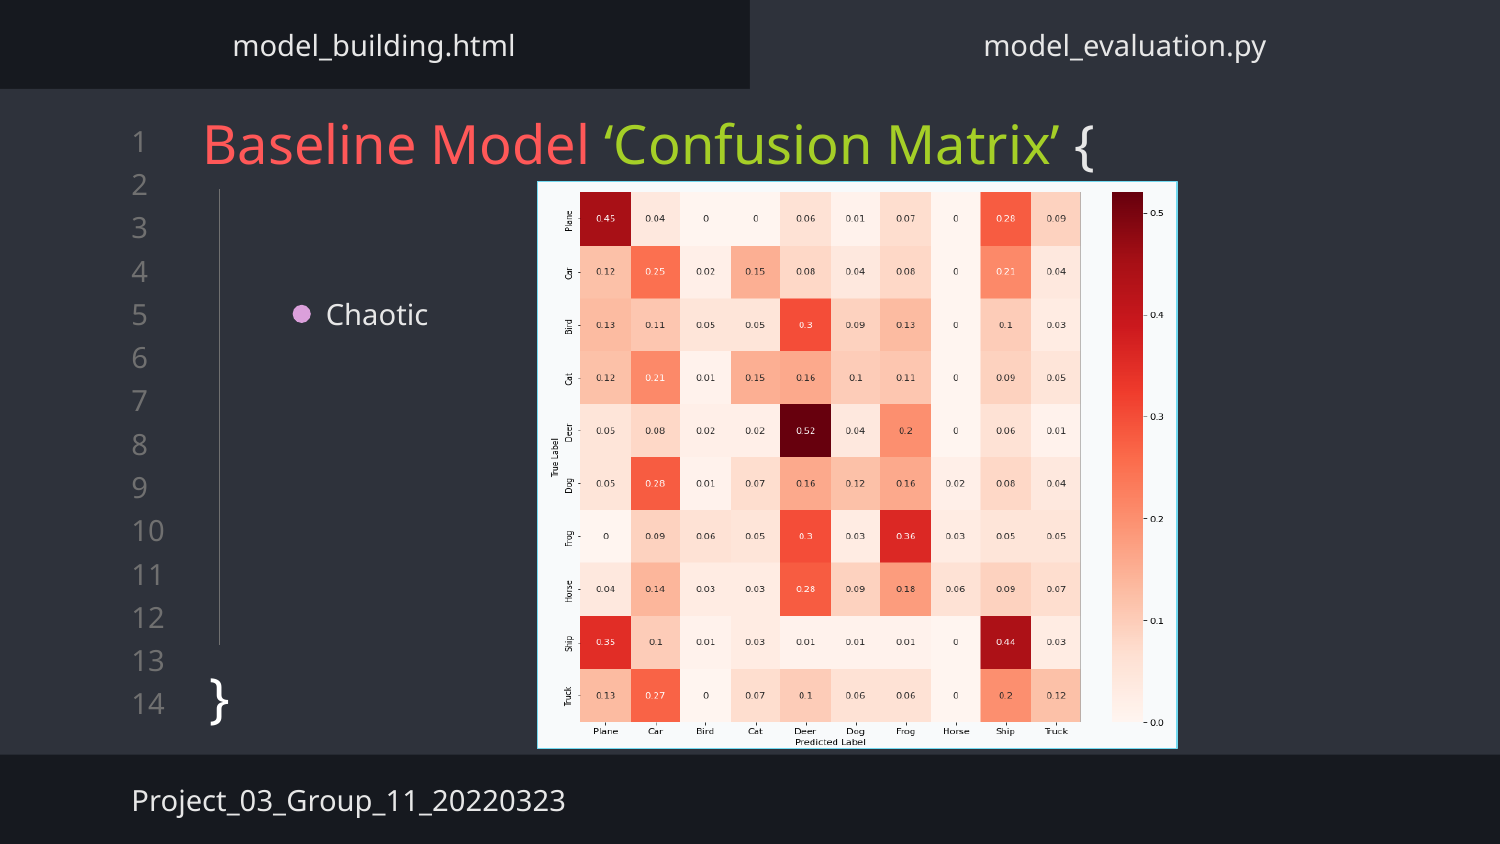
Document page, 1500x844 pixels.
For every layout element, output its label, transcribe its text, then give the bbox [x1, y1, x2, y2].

text_box [292, 304, 311, 323]
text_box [537, 181, 1178, 752]
text_box Chaotic [310, 284, 487, 344]
title Baseline Model ‘Confusion Matrix’ { [187, 95, 1384, 185]
subtitle model_evaluation.py [750, 15, 1500, 74]
subtitle model_building.html [0, 15, 749, 74]
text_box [177, 189, 262, 745]
subtitle Project_03_Group_11_20220323 [116, 770, 915, 829]
